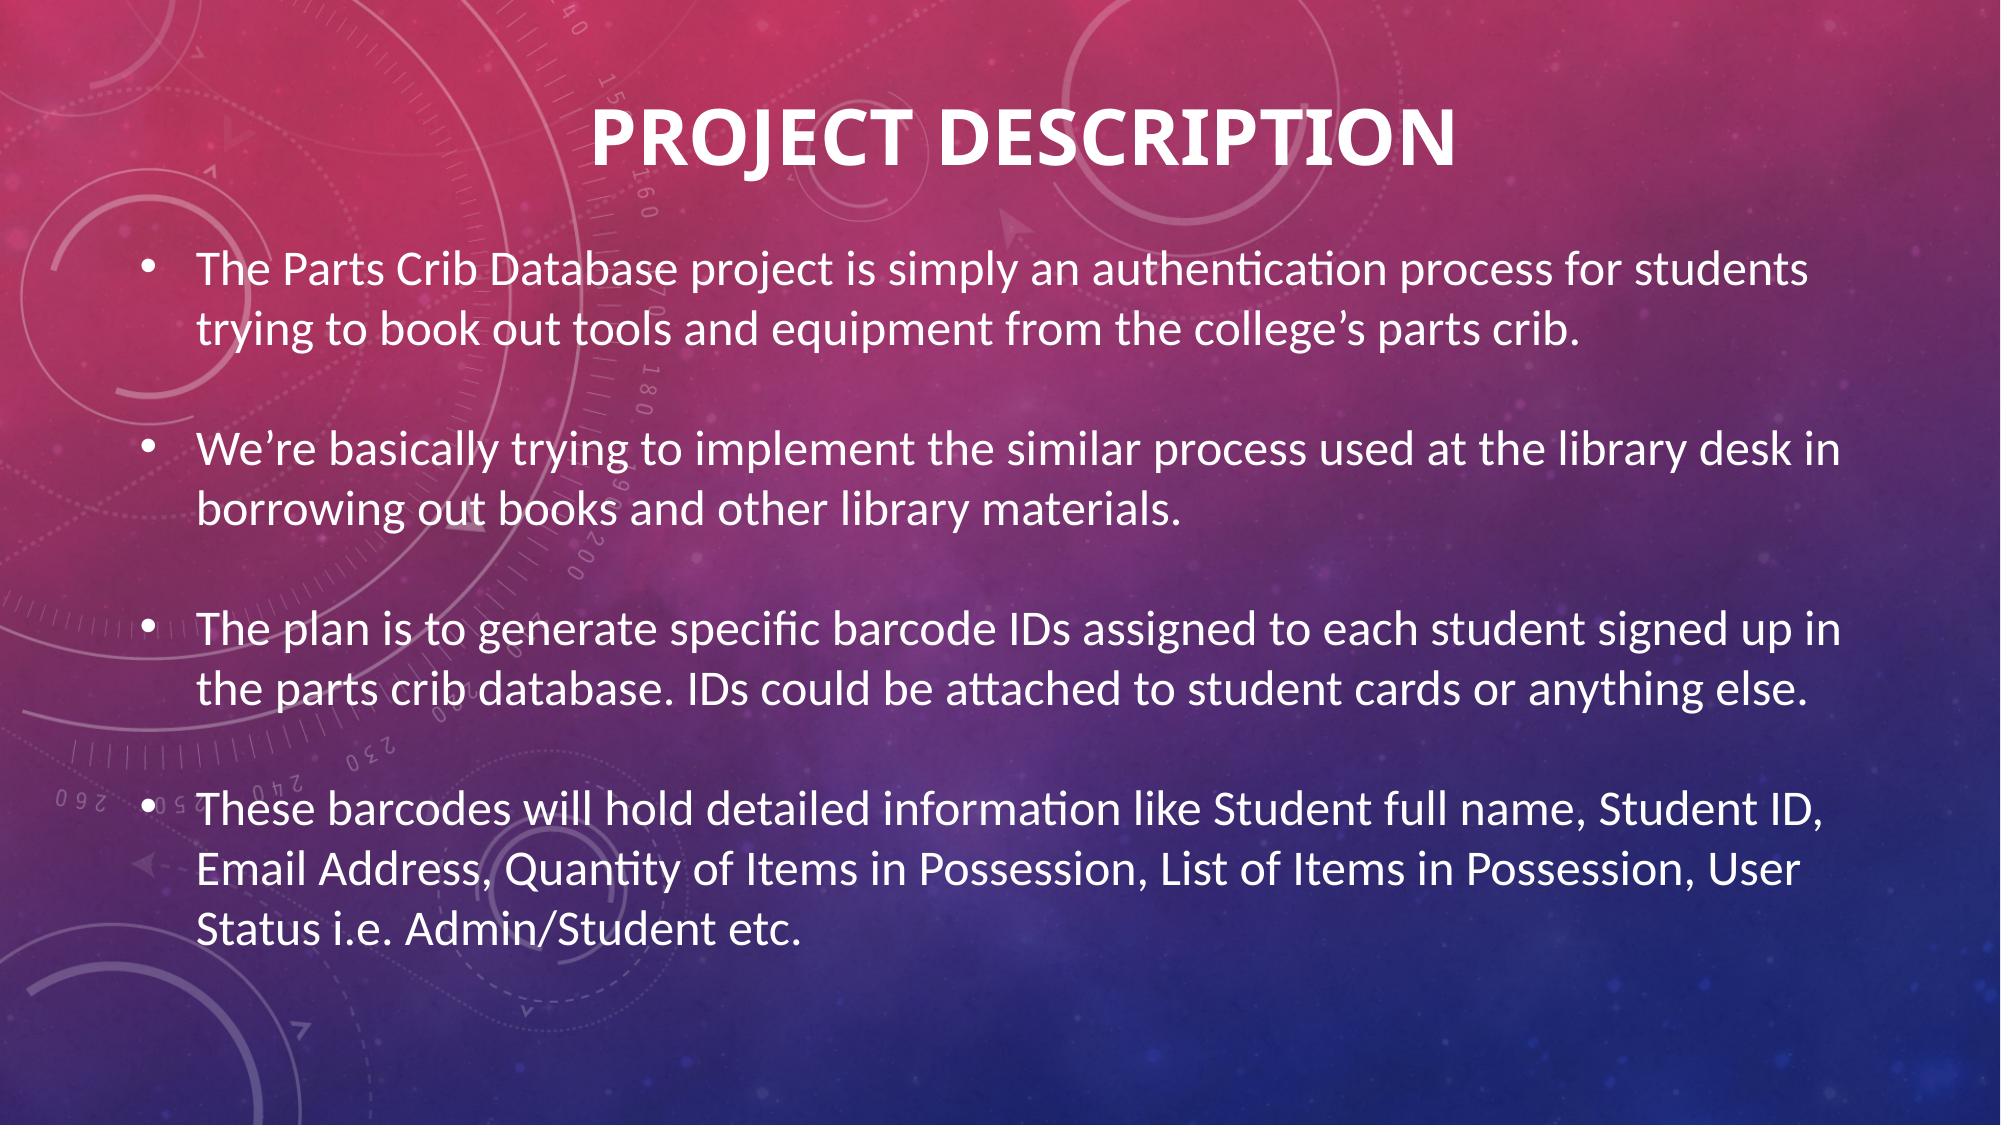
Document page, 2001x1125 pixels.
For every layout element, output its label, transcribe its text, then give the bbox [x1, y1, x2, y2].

picture [0, 0, 2001, 1125]
text_box The Parts Crib Database project is simply an authentication process for students trying to book out tools and equipment from the college’s parts crib. We’re basically trying to implement the similar process used at the library desk in borrowing out books and other library materials. The plan is to generate specific barcode IDs assigned to each student signed up in the parts crib database. IDs could be attached to student cards or anything else. These barcodes will hold detailed information like Student full name, Student ID, Email Address, Quantity of Items in Possession, List of Items in Possession, User Status i.e. Admin/Student etc. [124, 228, 1876, 963]
text_box PROJECT DESCRIPTION [297, 79, 1753, 189]
